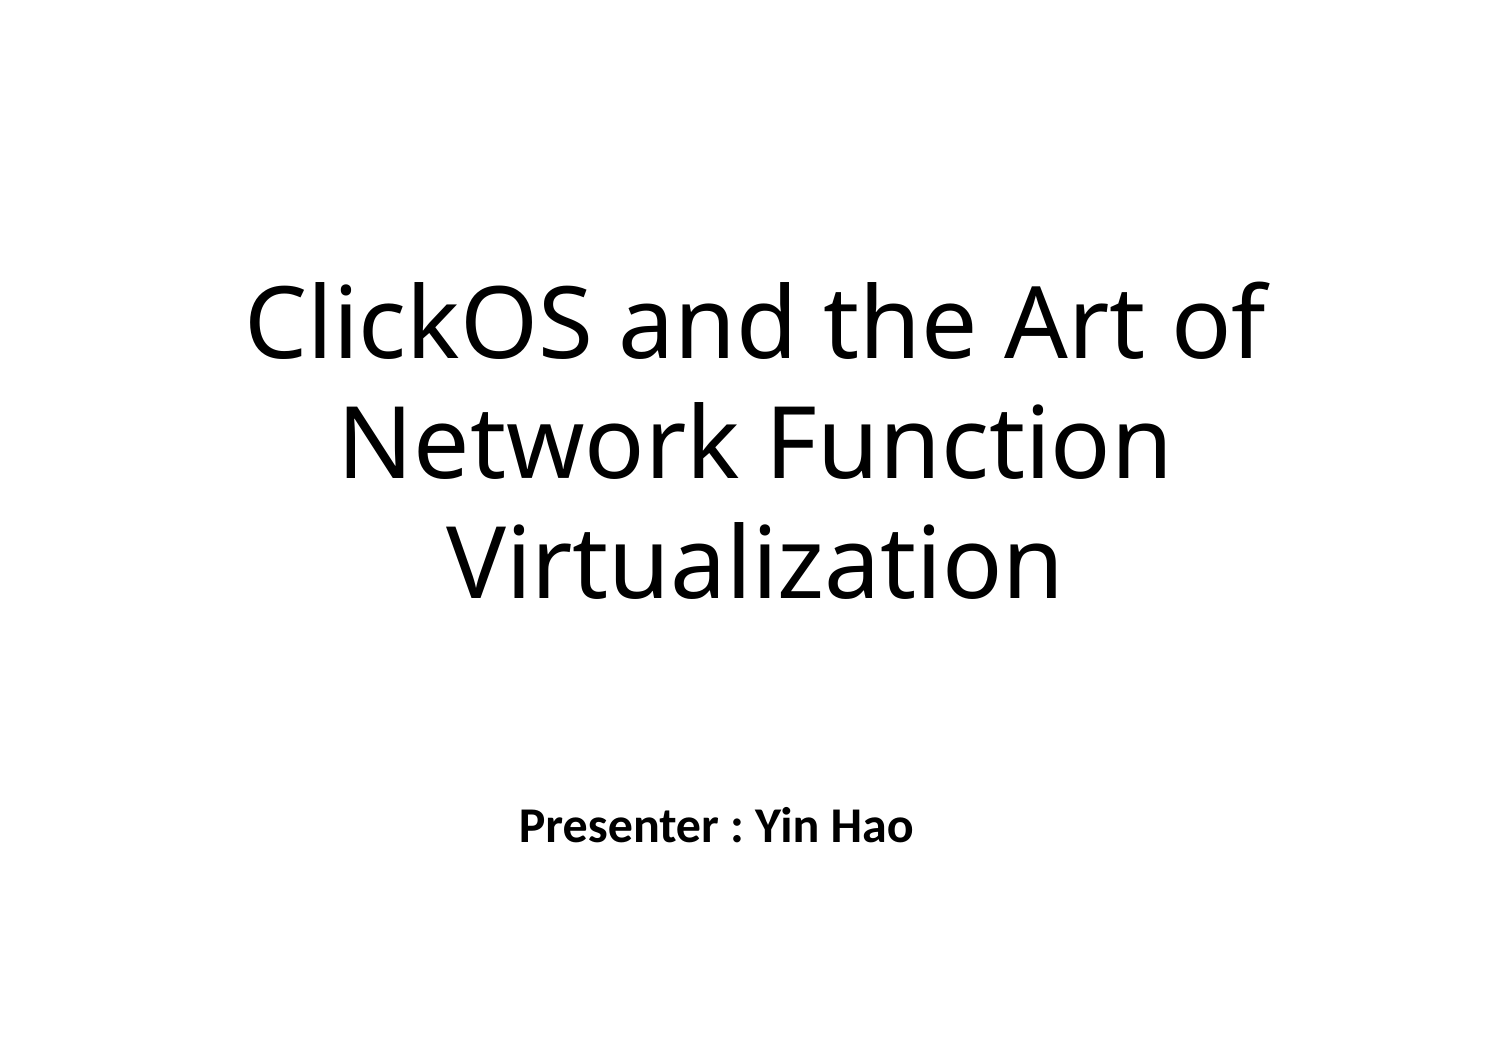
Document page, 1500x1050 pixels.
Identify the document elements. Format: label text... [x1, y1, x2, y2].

text_box Presenter : Yin Hao [504, 784, 930, 860]
title ClickOS and the Art of Network Function Virtualization [100, 326, 1412, 552]
